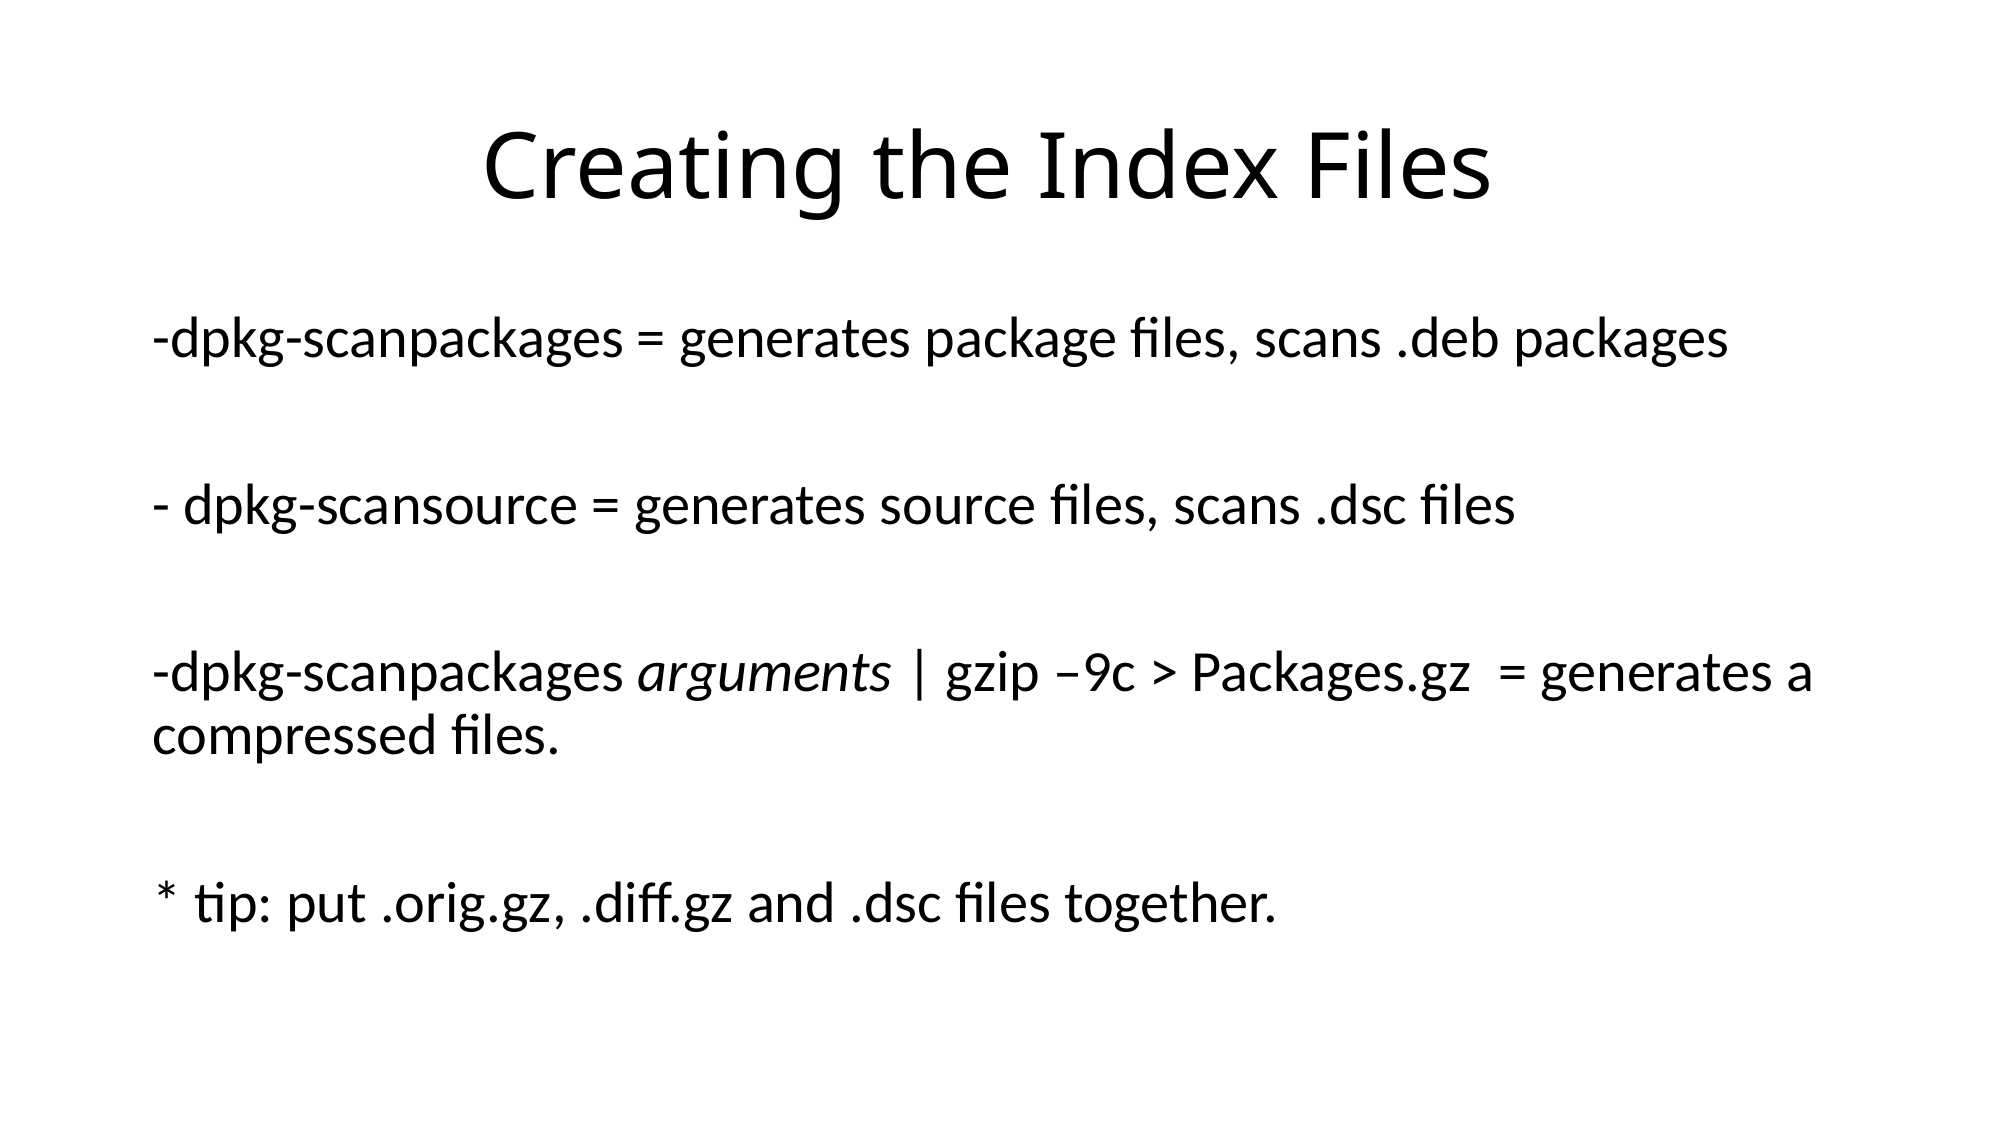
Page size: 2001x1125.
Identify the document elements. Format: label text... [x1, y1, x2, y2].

title Creating the Index Files [137, 59, 1863, 278]
list -dpkg-scanpackages = generates package files, scans .deb packages - dpkg-scansource = generates source files, scans .dsc files -dpkg-scanpackages arguments | gzip –9c > Packages.gz = generates a compressed files. * tip: put .orig.gz, .diff.gz and .dsc files together. [137, 299, 1863, 1014]
